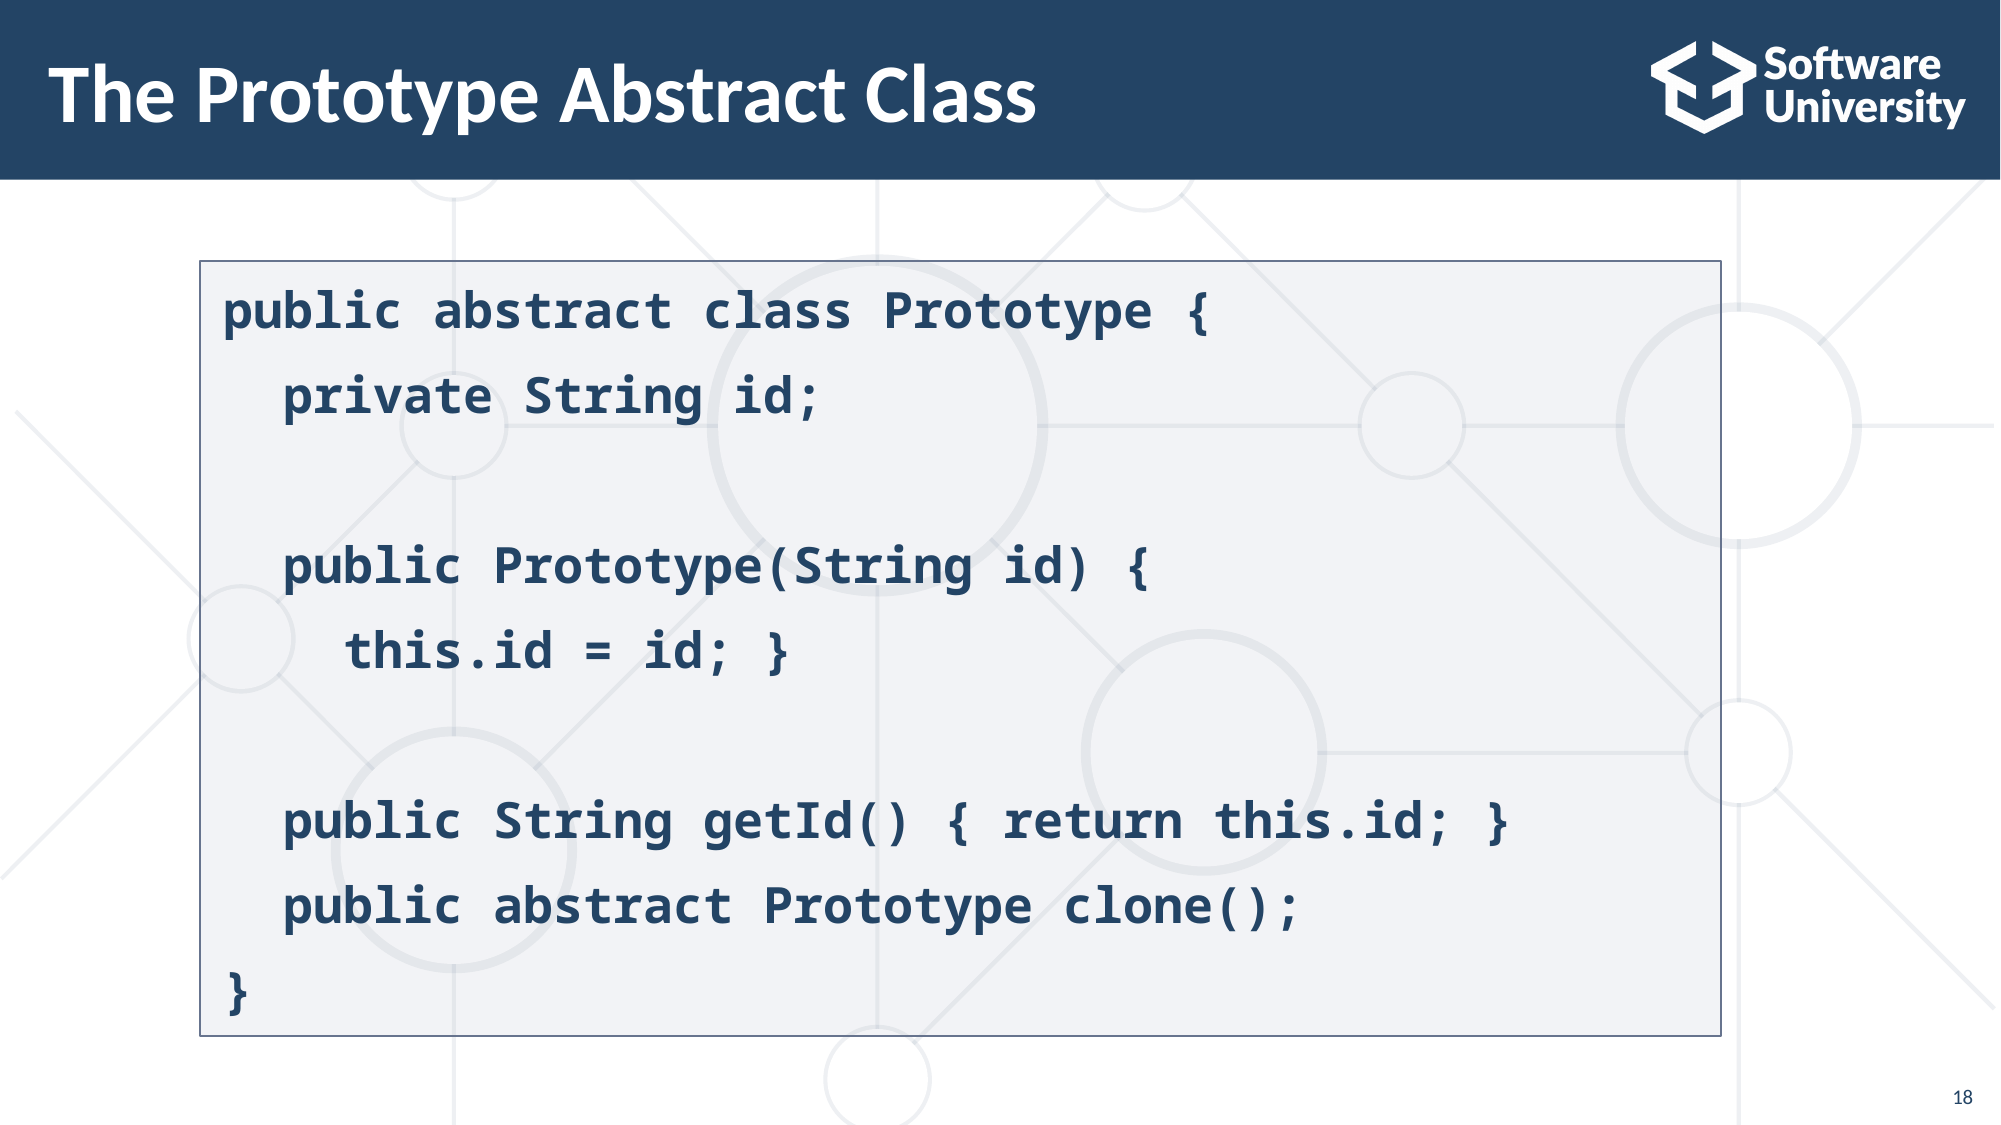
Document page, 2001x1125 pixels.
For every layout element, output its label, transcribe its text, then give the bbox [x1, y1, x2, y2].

title The Prototype Abstract Class [31, 16, 1625, 162]
text_box 18 [1927, 1067, 1989, 1117]
text_box public abstract class Prototype { private String id; public Prototype(String id) { this.id = id; } public String getId() { return this.id; } public abstract Prototype clone(); } [200, 260, 1721, 1037]
picture [1651, 41, 1966, 134]
